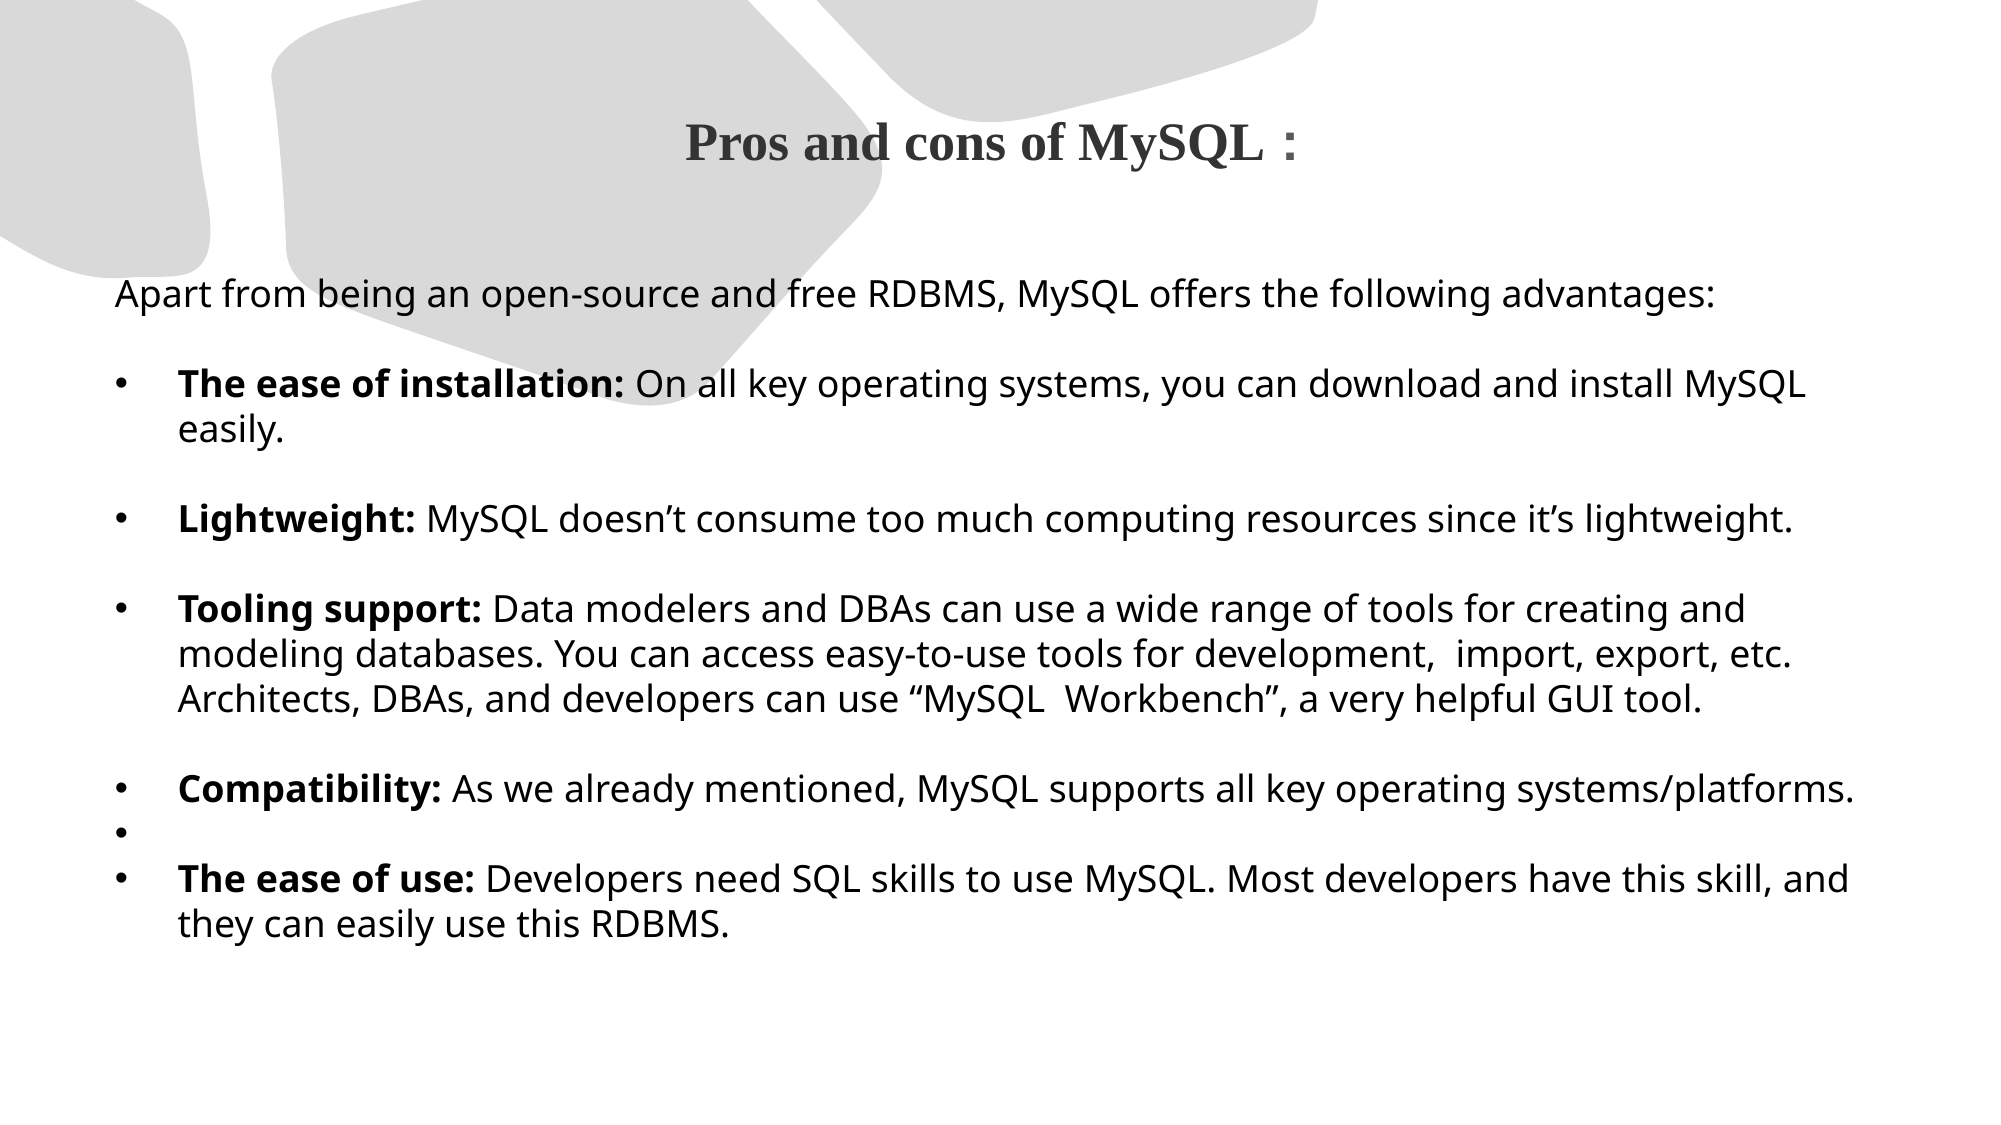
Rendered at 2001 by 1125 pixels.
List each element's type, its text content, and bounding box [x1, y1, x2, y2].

title Pros and cons of MySQL : [99, 45, 1900, 233]
list Apart from being an open-source and free RDBMS, MySQL offers the following advantages: The ease of installation: On all key operating systems, you can download and install MySQL easily. Lightweight: MySQL doesn’t consume too much computing resources since it’s lightweight. Tooling support: Data modelers and DBAs can use a wide range of tools for creating and modeling databases. You can access easy-to-use tools for development, import, export, etc. Architects, DBAs, and developers can use “MySQL Workbench”, a very helpful GUI tool. Compatibility: As we already mentioned, MySQL supports all key operating systems/platforms. The ease of use: Developers need SQL skills to use MySQL. Most developers have this skill, and they can easily use this RDBMS. [99, 262, 1900, 1005]
